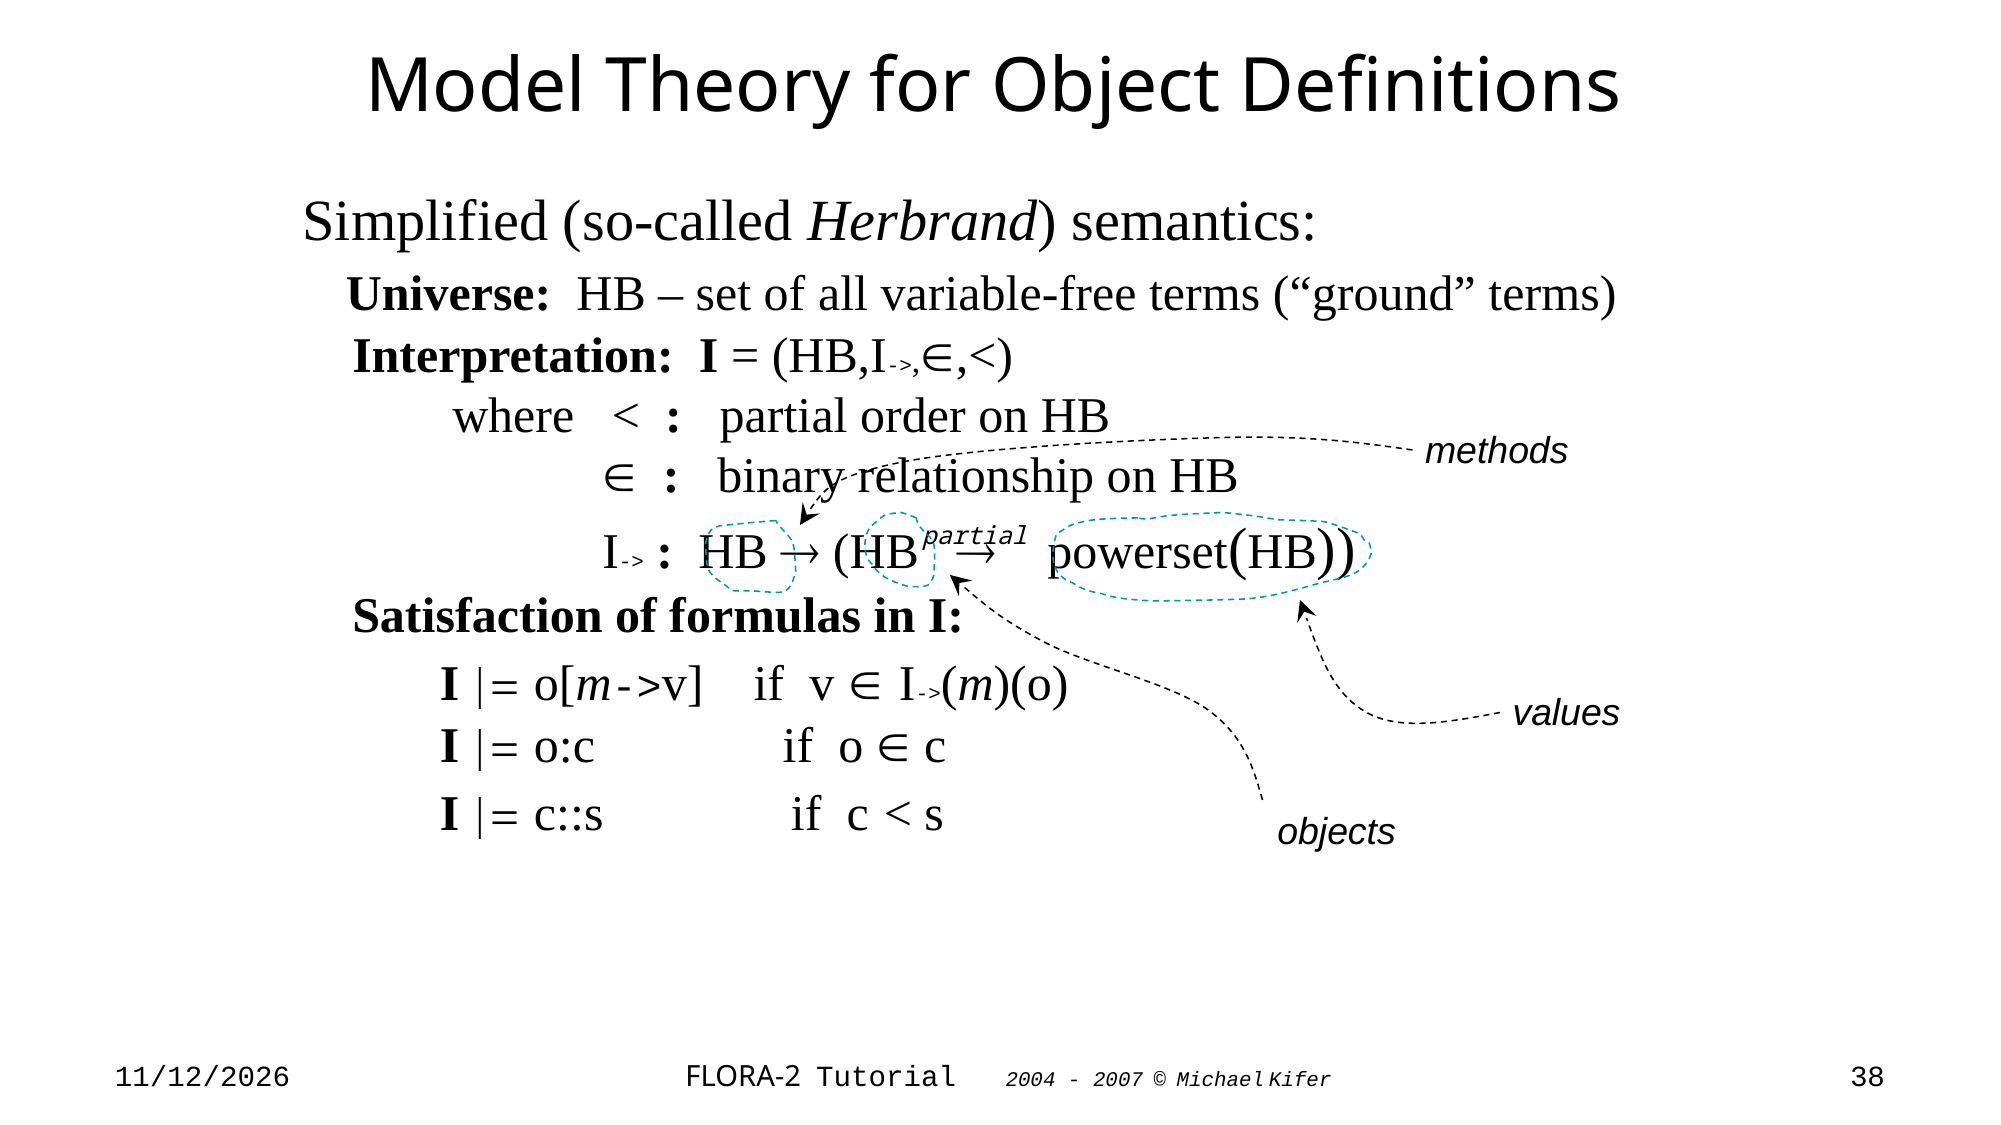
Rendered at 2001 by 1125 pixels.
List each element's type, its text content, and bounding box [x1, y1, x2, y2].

footer FLORA-2 Tutorial 2004 - 2007 © Michael Kifer [533, 1049, 1484, 1103]
text_box [1052, 512, 1372, 602]
text_box [949, 574, 1263, 800]
title Model Theory for Object Definitions [300, 37, 1688, 125]
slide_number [99, 1049, 501, 1103]
text_box partial [907, 512, 1042, 558]
text_box methods [1410, 418, 1584, 479]
slide_number 38 [1516, 1049, 1901, 1103]
text_box values [1497, 680, 1636, 741]
text_box [705, 520, 796, 593]
text_box [799, 437, 1413, 526]
text_box Simplified (so-called Herbrand) semantics: Universe: HB – set of all variable-free terms (“ground” terms) Interpretation: I = (HB,I->,,<) where < : partial order on HB  : binary relationship on HB I-> : HB  (HB  powerset(HB)) Satisfaction of formulas in I: I |= o[m->v] if v  I->(m)(o) I |= o:c if o  c I |= c::s if c < s [287, 174, 1688, 850]
text_box [864, 513, 935, 587]
text_box [1297, 600, 1501, 724]
text_box objects [1262, 799, 1412, 860]
